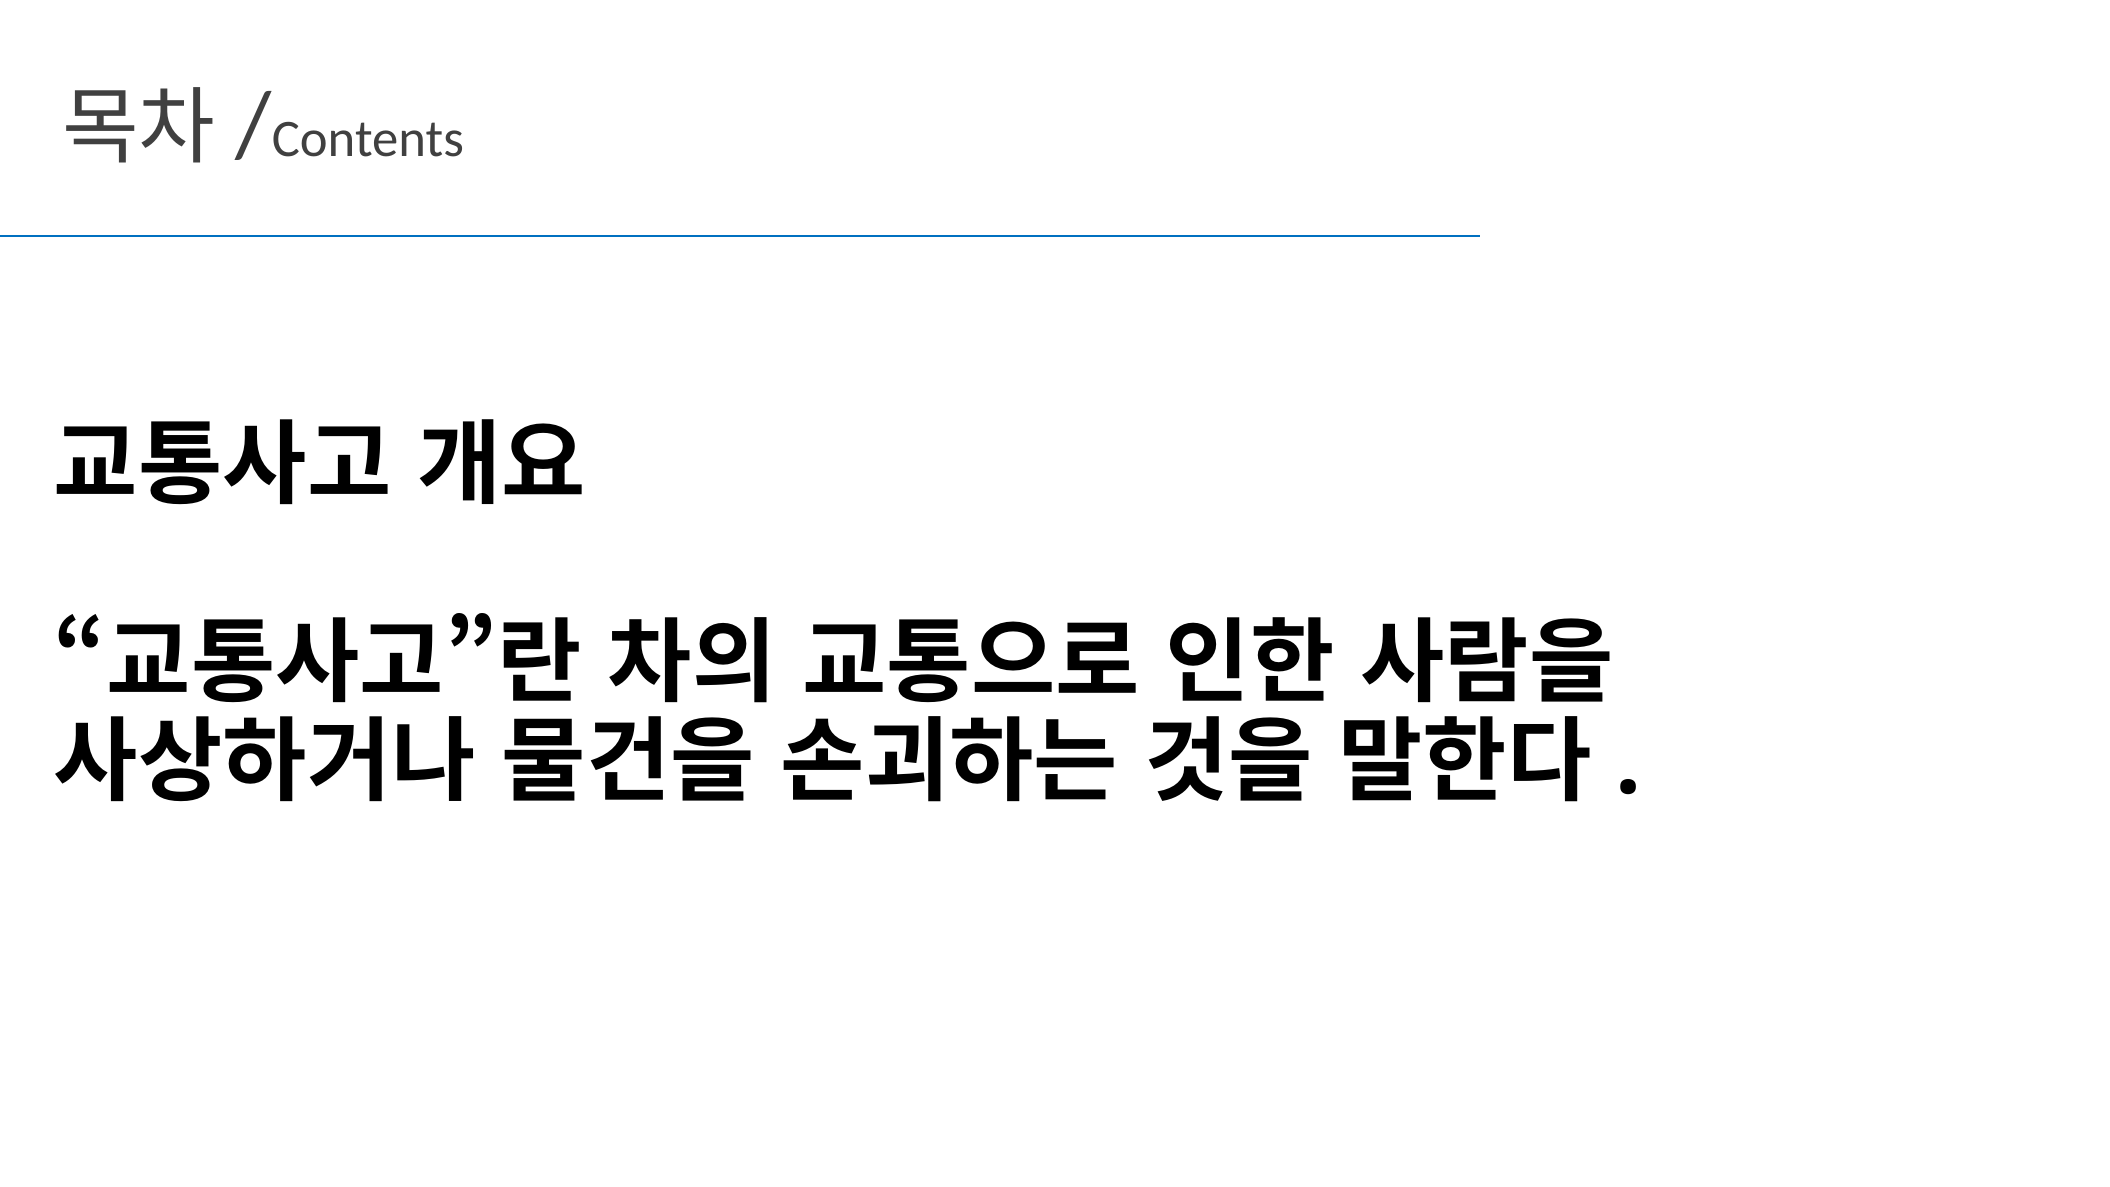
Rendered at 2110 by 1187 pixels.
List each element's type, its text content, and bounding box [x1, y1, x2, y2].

title 교통사고 개요 “교통사고”란 차의 교통으로 인한 사람을 사상하거나 물건을 손괴하는 것을 말한다. [38, 309, 1832, 1031]
text_box 목차/Contents [38, 61, 488, 177]
